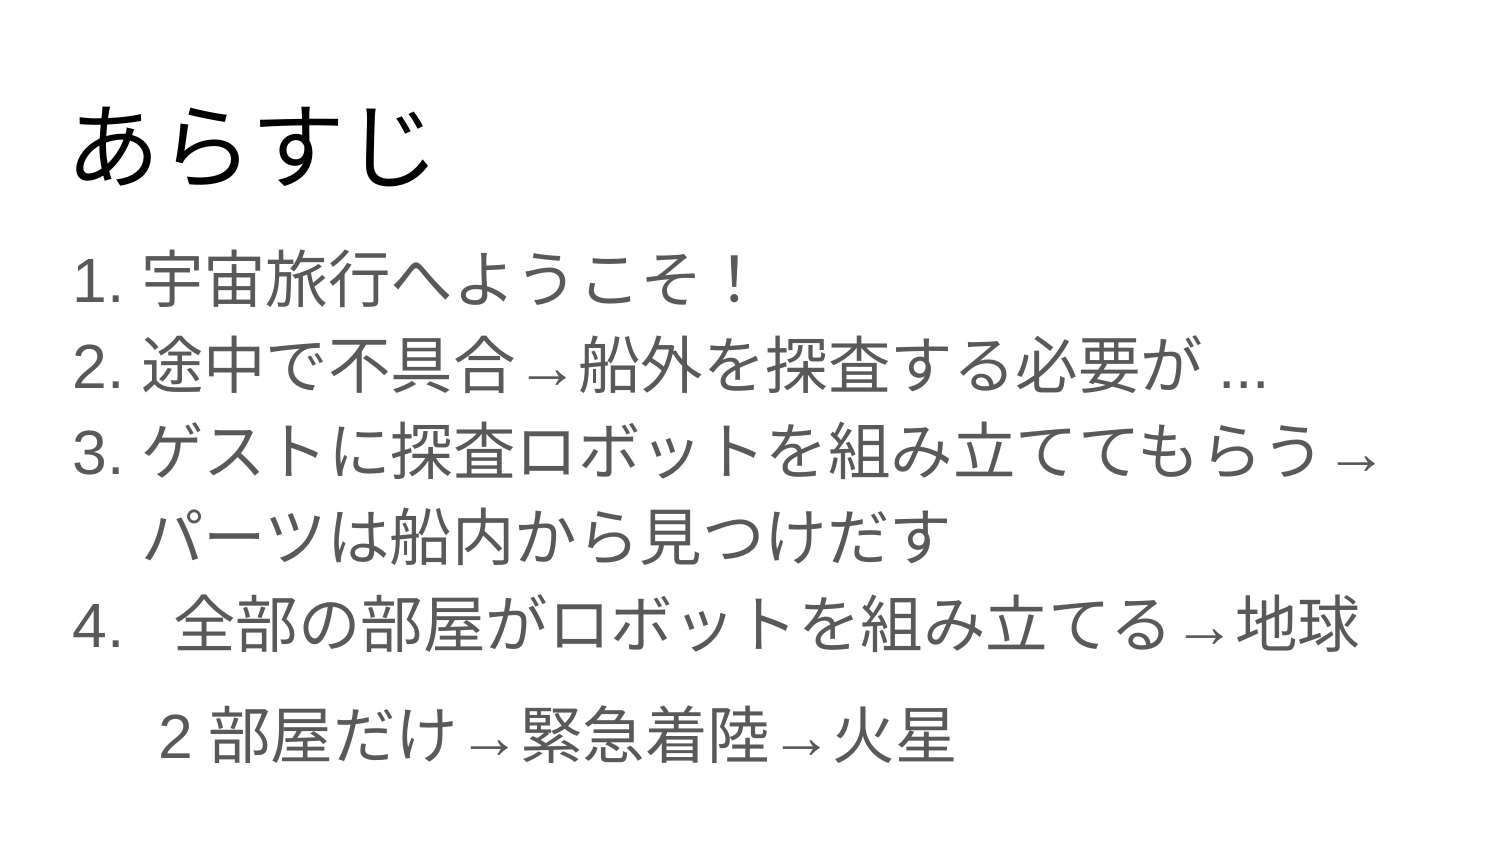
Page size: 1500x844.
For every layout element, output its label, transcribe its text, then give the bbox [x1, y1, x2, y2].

list 宇宙旅行へようこそ！ 途中で不具合→船外を探査する必要が... ゲストに探査ロボットを組み立ててもらう→パーツは船内から見つけだす 全部の部屋がロボットを組み立てる→地球 2部屋だけ→緊急着陸→火星 [51, 213, 1449, 805]
title あらすじ [51, 72, 1449, 213]
